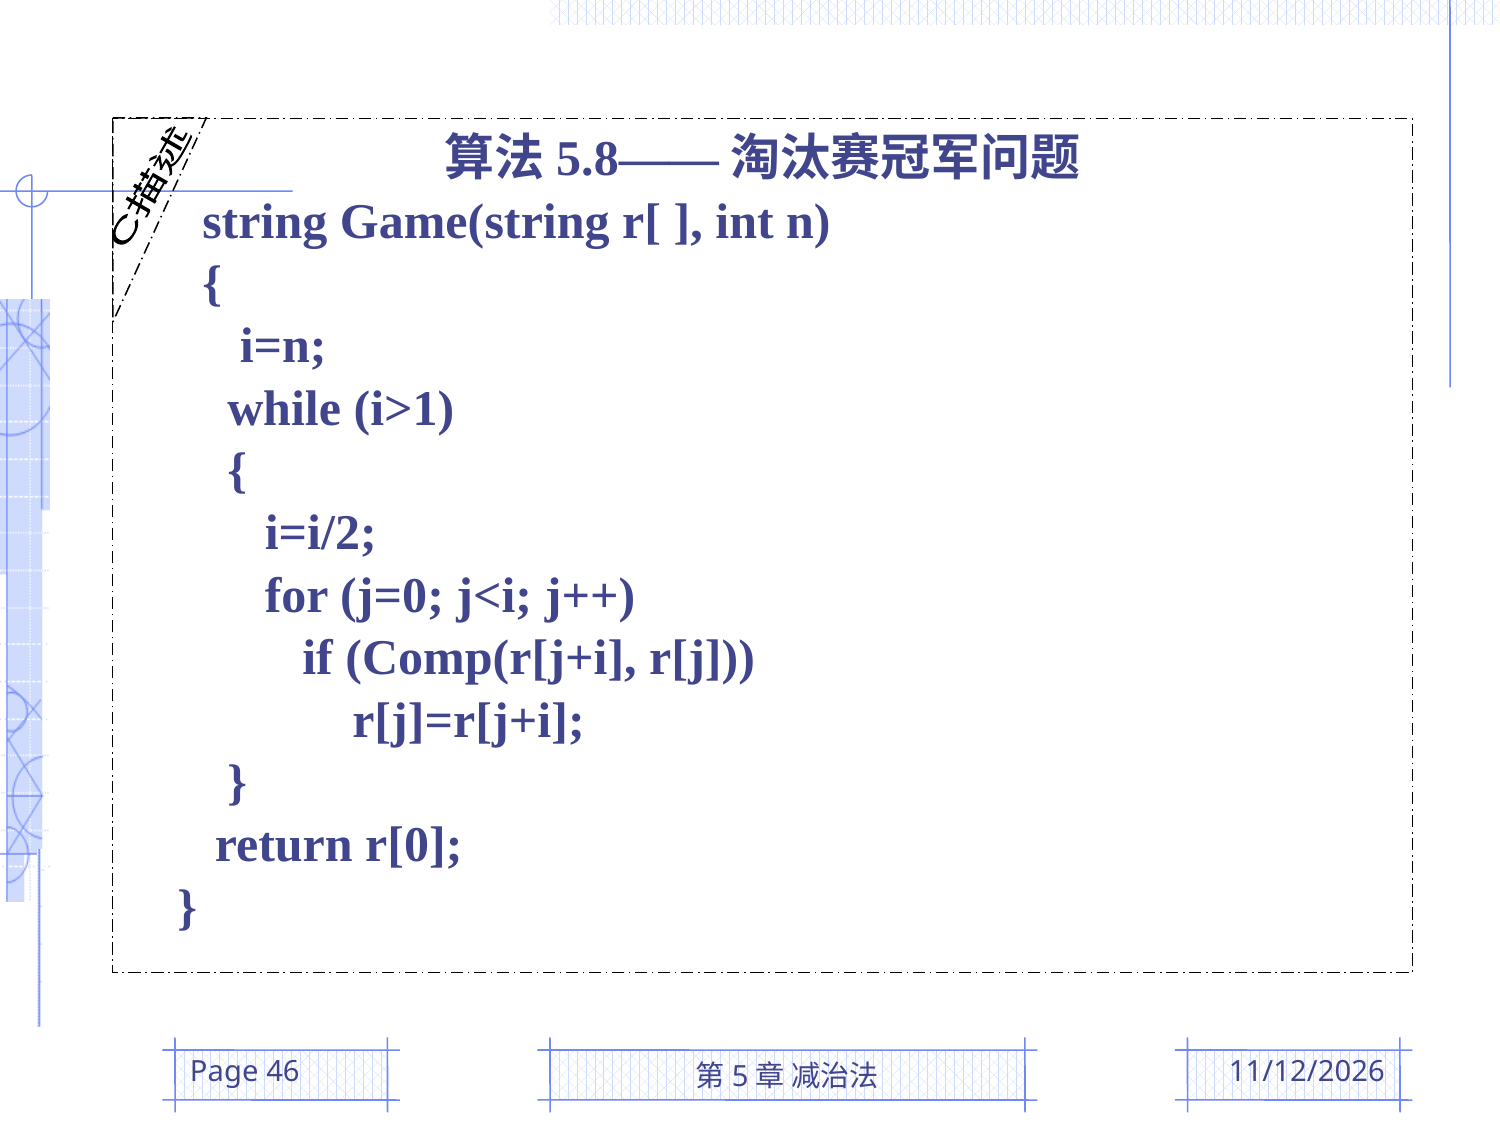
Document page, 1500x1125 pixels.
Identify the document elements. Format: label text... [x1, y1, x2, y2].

picture [0, 299, 50, 1027]
footer 第5章 减治法 [549, 1024, 1026, 1101]
slide_number Page 46 [174, 1024, 488, 1101]
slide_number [1087, 1024, 1401, 1101]
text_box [112, 117, 1413, 973]
